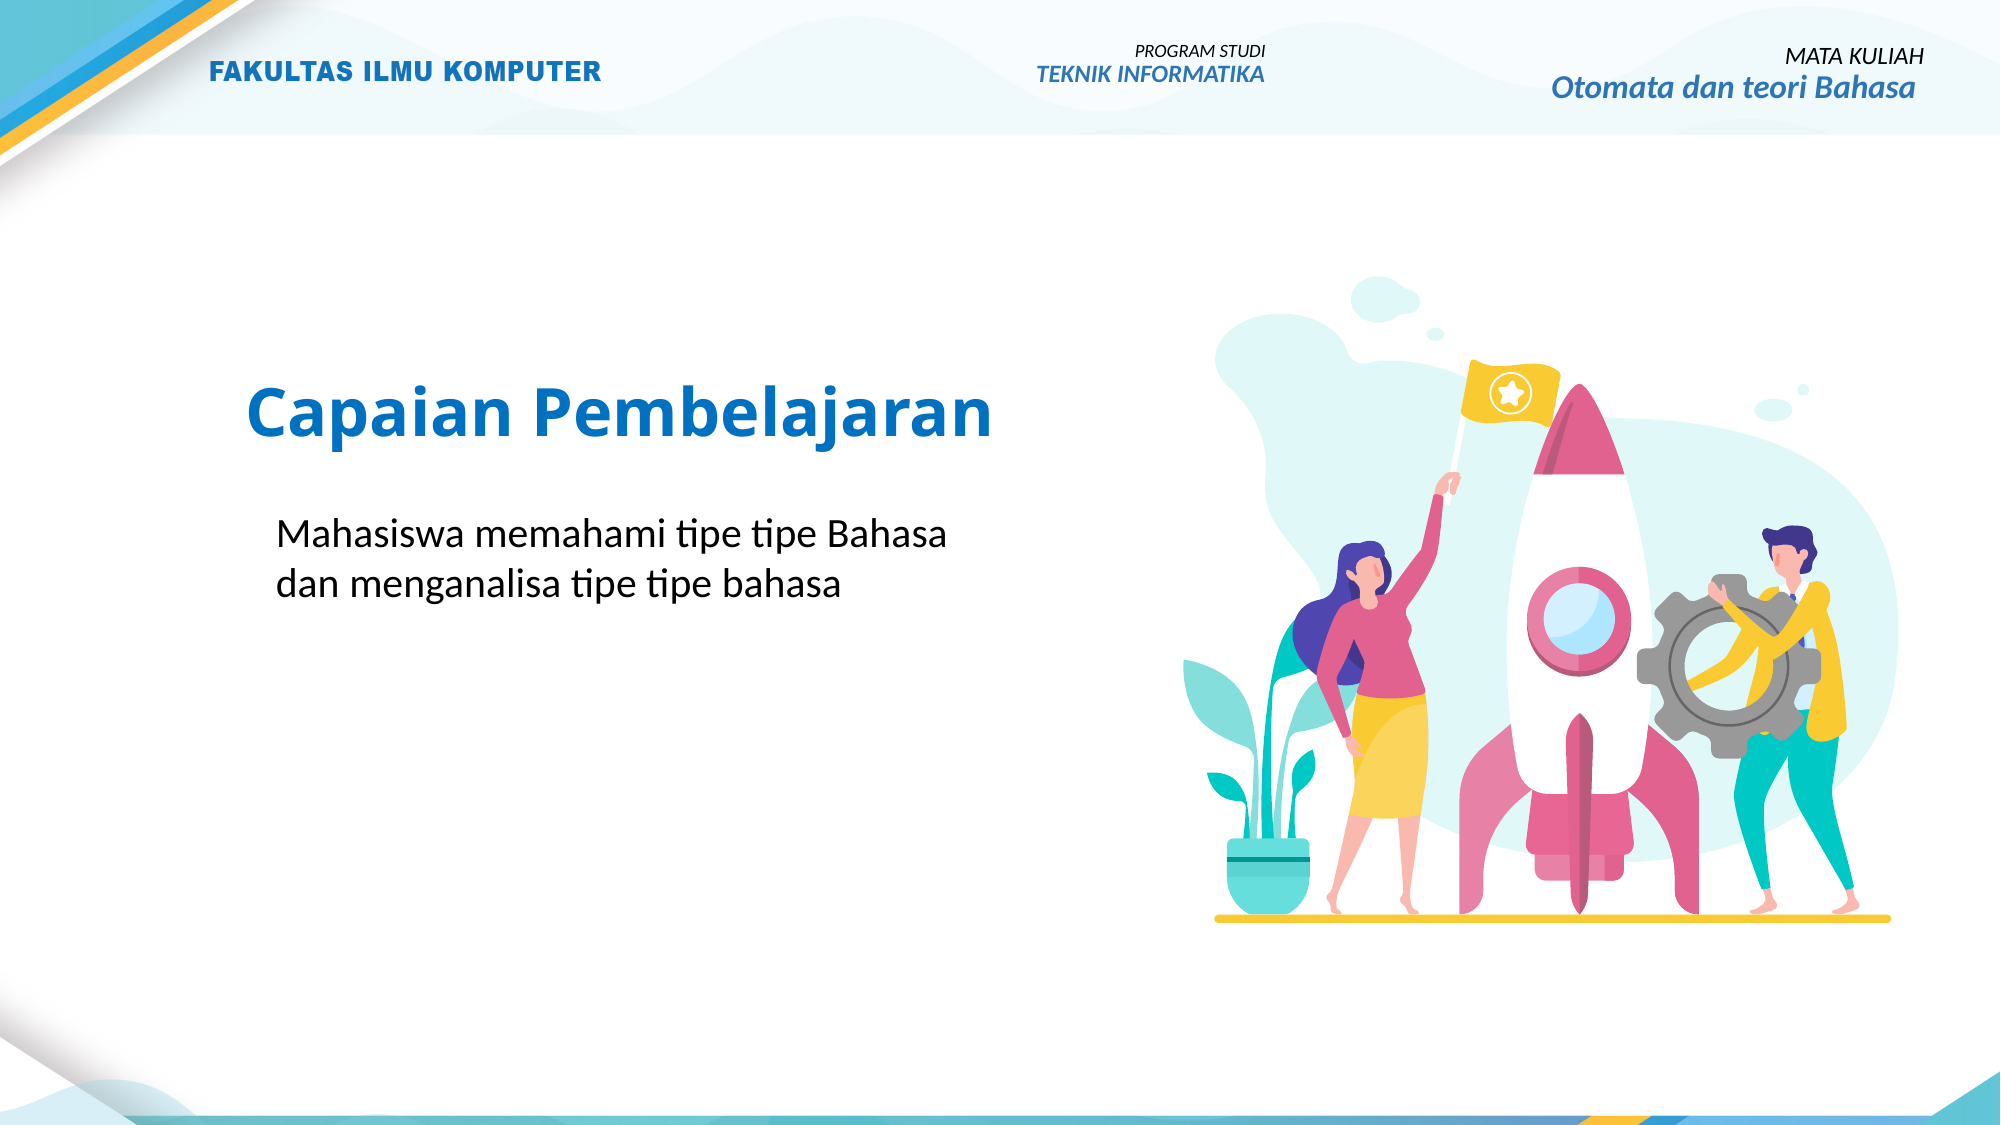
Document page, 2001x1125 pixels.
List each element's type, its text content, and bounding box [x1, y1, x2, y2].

list Mahasiswa memahami tipe tipe Bahasa dan menganalisa tipe tipe bahasa [260, 498, 1033, 643]
text_box PROGRAM STUDI TEKNIK INFORMATIKA [904, 33, 1281, 118]
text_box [1179, 276, 1913, 923]
title Capaian Pembelajaran [229, 348, 1109, 481]
picture [0, 0, 2000, 1125]
text_box MATA KULIAH Otomata dan teori Bahasa [1374, 35, 1940, 147]
